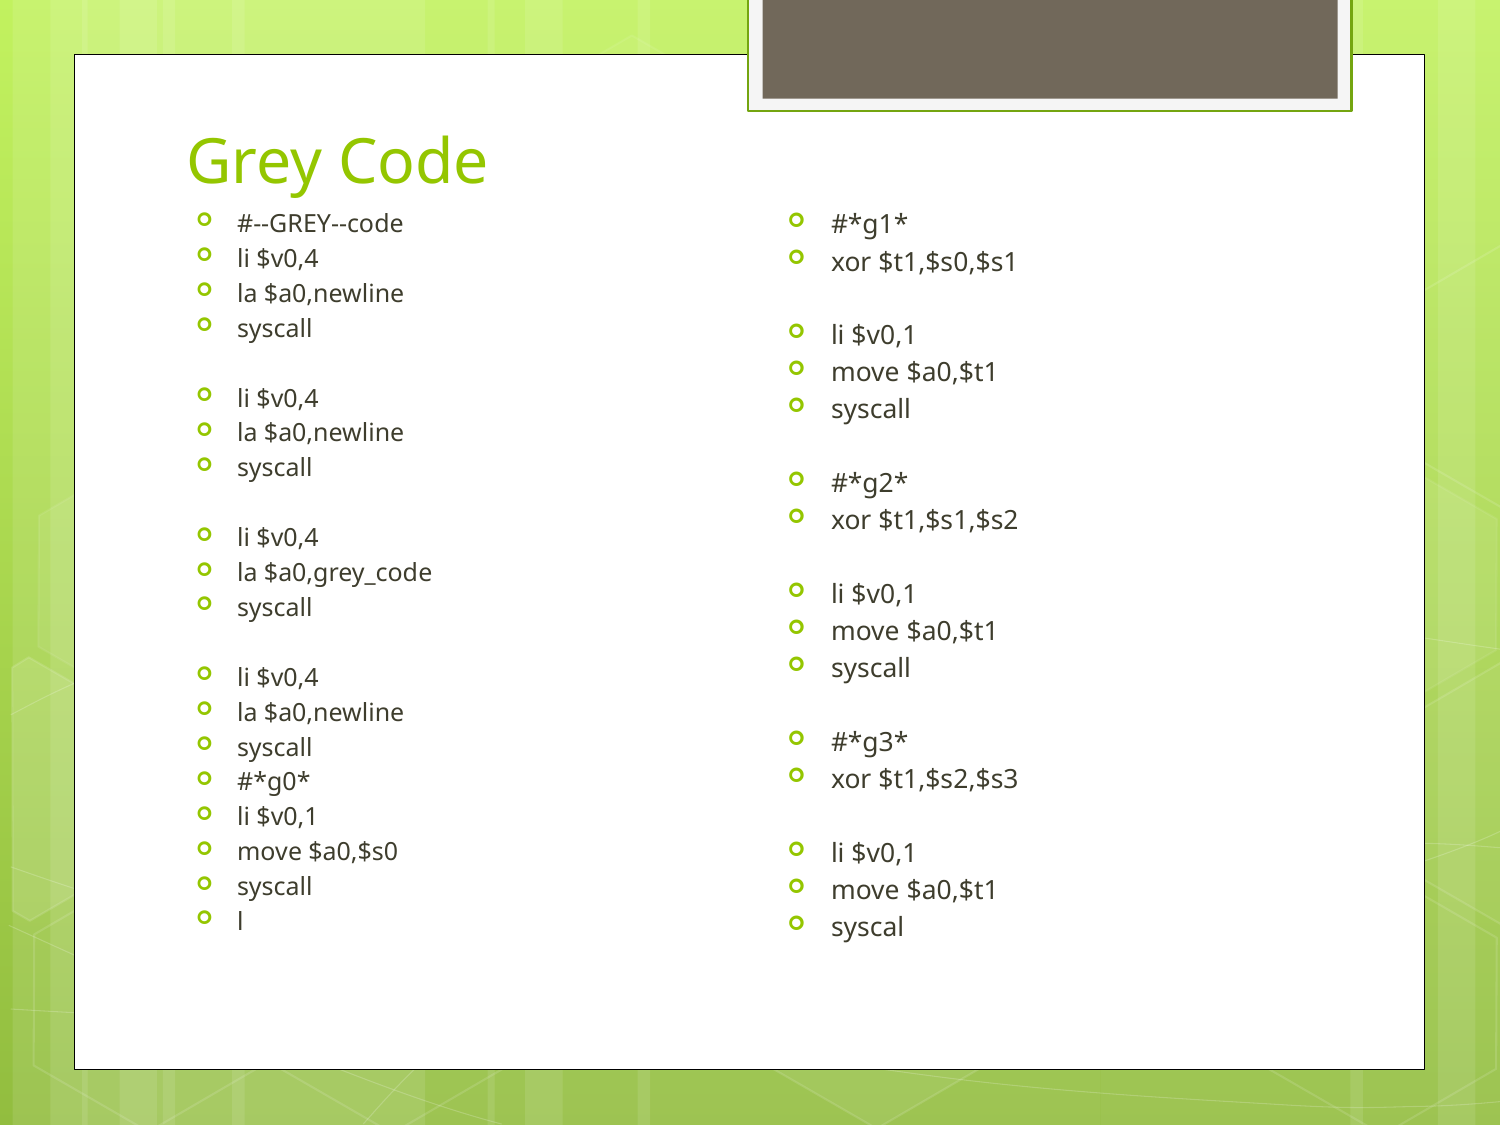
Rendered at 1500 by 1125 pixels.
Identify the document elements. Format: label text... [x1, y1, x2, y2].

list #*g1* xor $t1,$s0,$s1 li $v0,1 move $a0,$t1 syscall #*g2* xor $t1,$s1,$s2 li $v0,1 move $a0,$t1 syscall #*g3* xor $t1,$s2,$s3 li $v0,1 move $a0,$t1 syscal [761, 200, 1323, 953]
title Grey Code [171, 112, 1324, 204]
list #--GREY--code li $v0,4 la $a0,newline syscall li $v0,4 la $a0,newline syscall li $v0,4 la $a0,grey_code syscall li $v0,4 la $a0,newline syscall #*g0* li $v0,1 move $a0,$s0 syscall l [171, 200, 732, 953]
